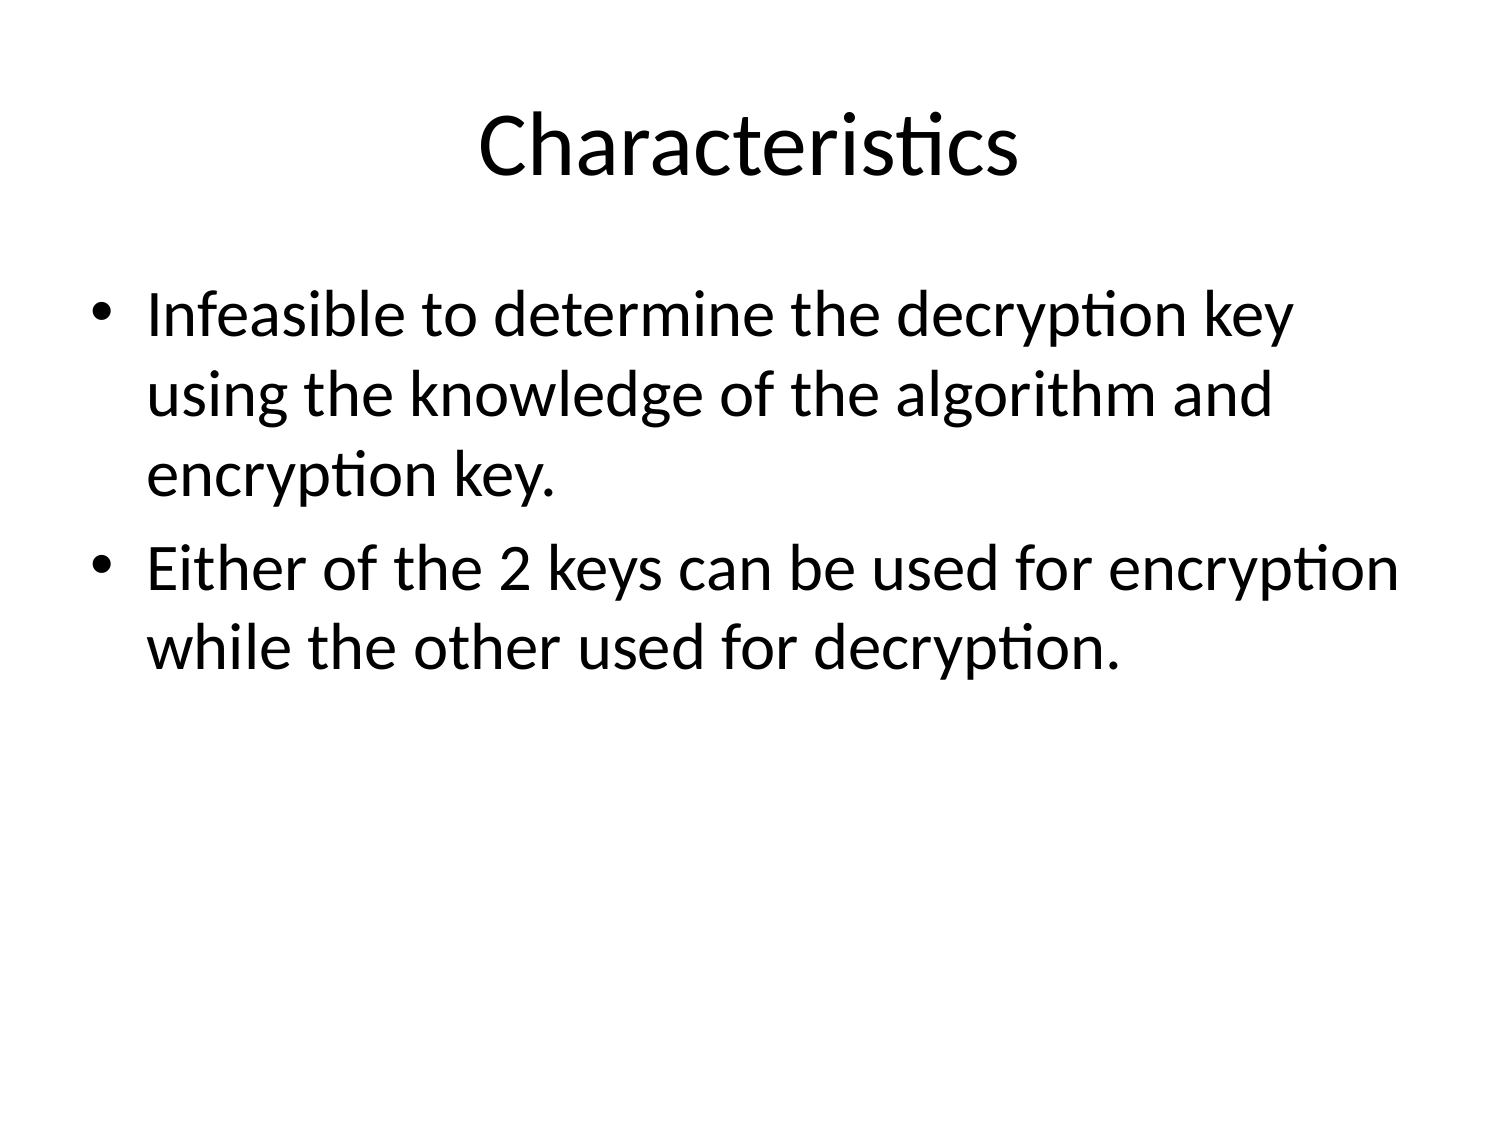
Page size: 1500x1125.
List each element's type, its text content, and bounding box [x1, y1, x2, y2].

list Infeasible to determine the decryption key using the knowledge of the algorithm and encryption key. Either of the 2 keys can be used for encryption while the other used for decryption. [75, 262, 1425, 1005]
title Characteristics [75, 45, 1425, 233]
